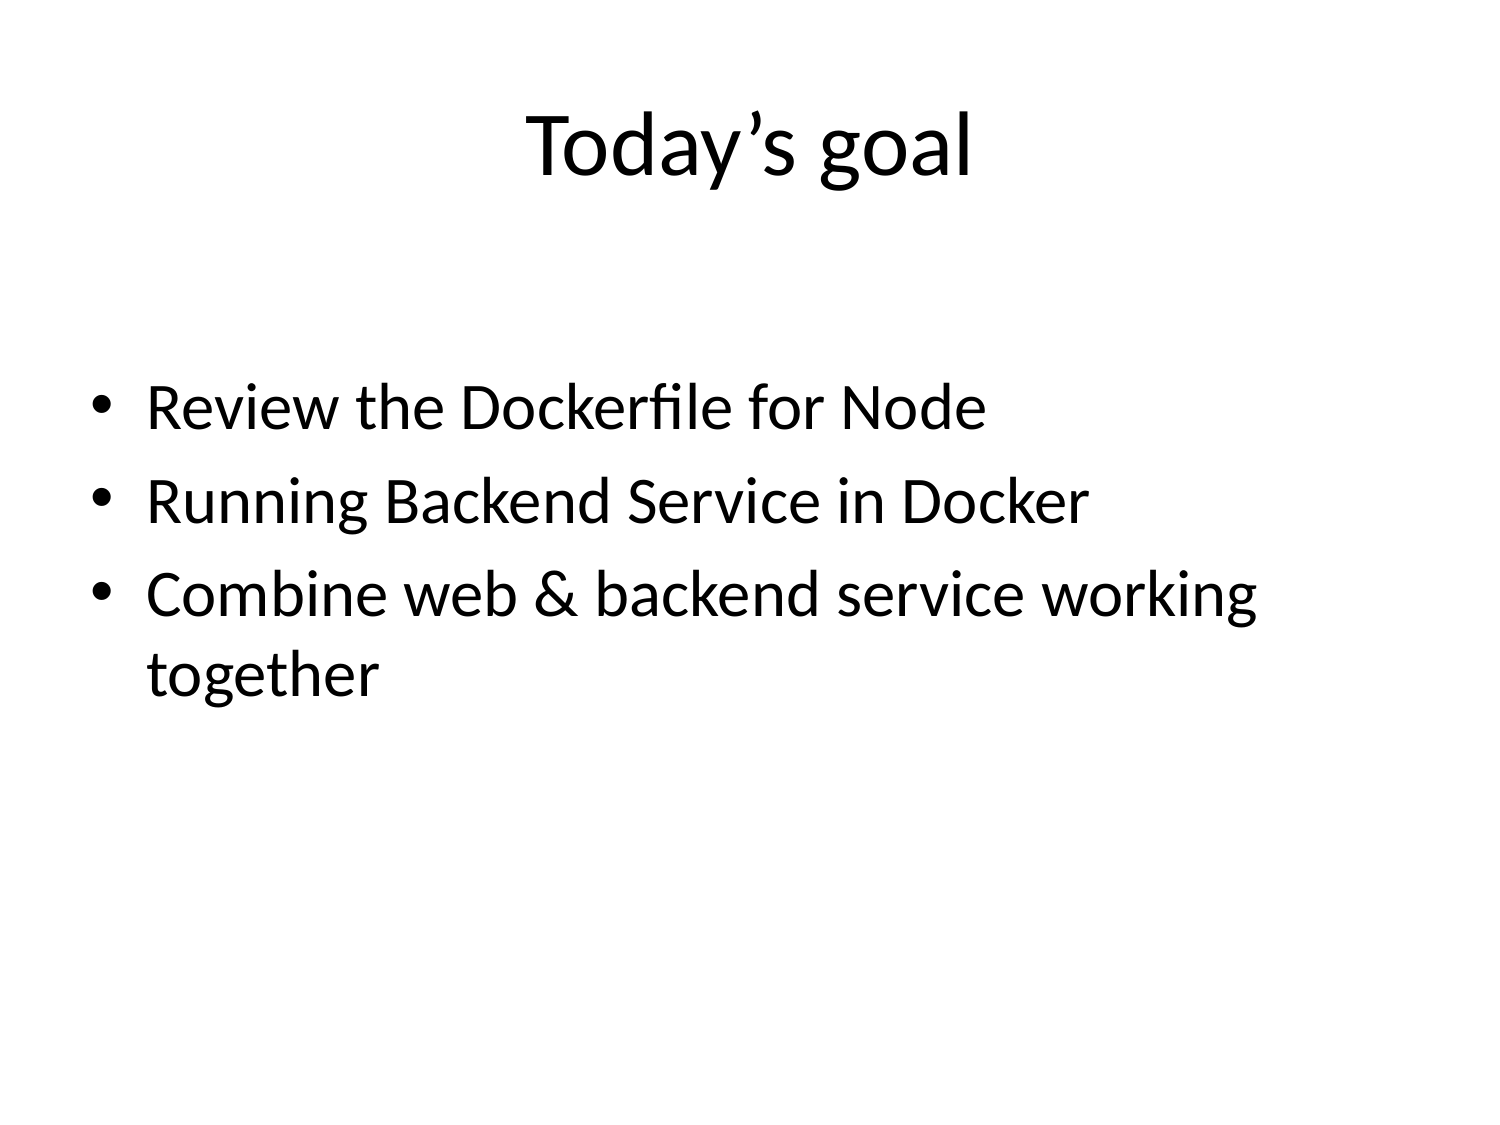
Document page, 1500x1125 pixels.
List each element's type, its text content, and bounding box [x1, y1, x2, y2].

list Review the Dockerfile for Node Running Backend Service in Docker Combine web & backend service working together [75, 262, 1425, 1005]
title Today’s goal [75, 45, 1425, 233]
